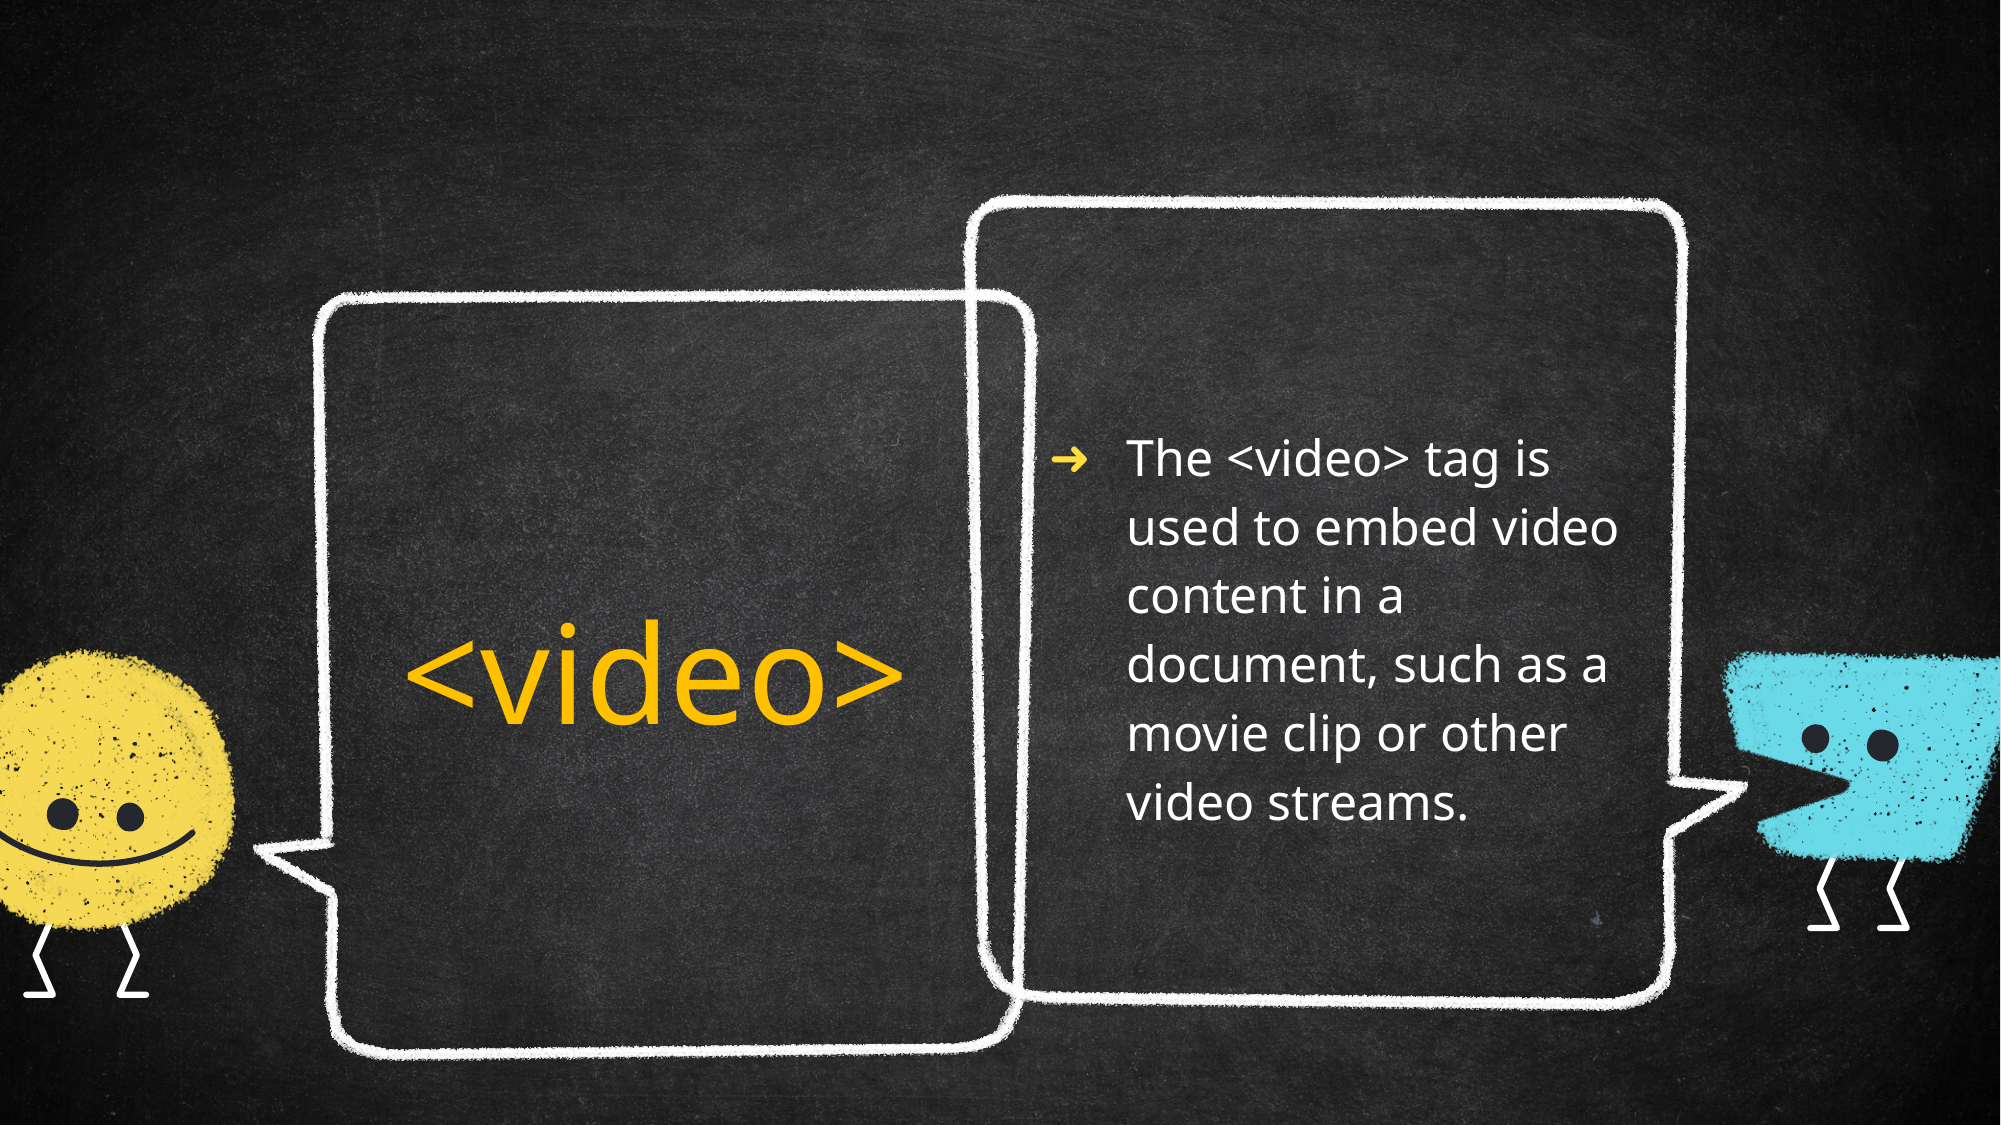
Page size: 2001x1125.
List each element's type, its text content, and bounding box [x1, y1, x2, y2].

list The <video> tag is used to embed video content in a document, such as a movie clip or other video streams. [1026, 416, 1630, 896]
list <video> [370, 562, 920, 764]
picture [0, 0, 2001, 1125]
